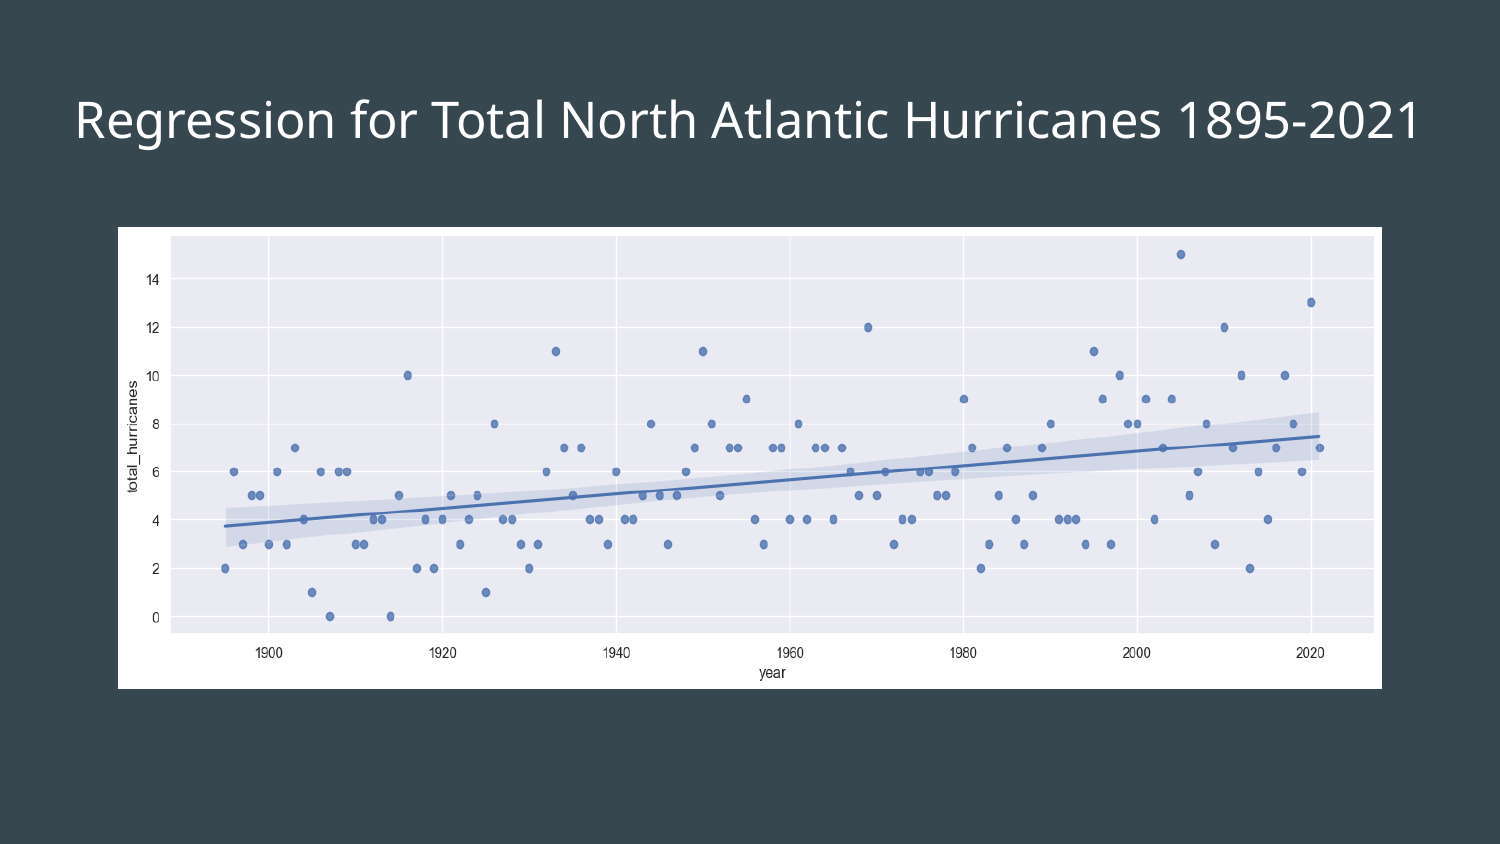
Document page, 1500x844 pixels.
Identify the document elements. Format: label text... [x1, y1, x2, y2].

title Regression for Total North Atlantic Hurricanes 1895-2021 [51, 72, 1449, 167]
picture [117, 227, 1382, 689]
